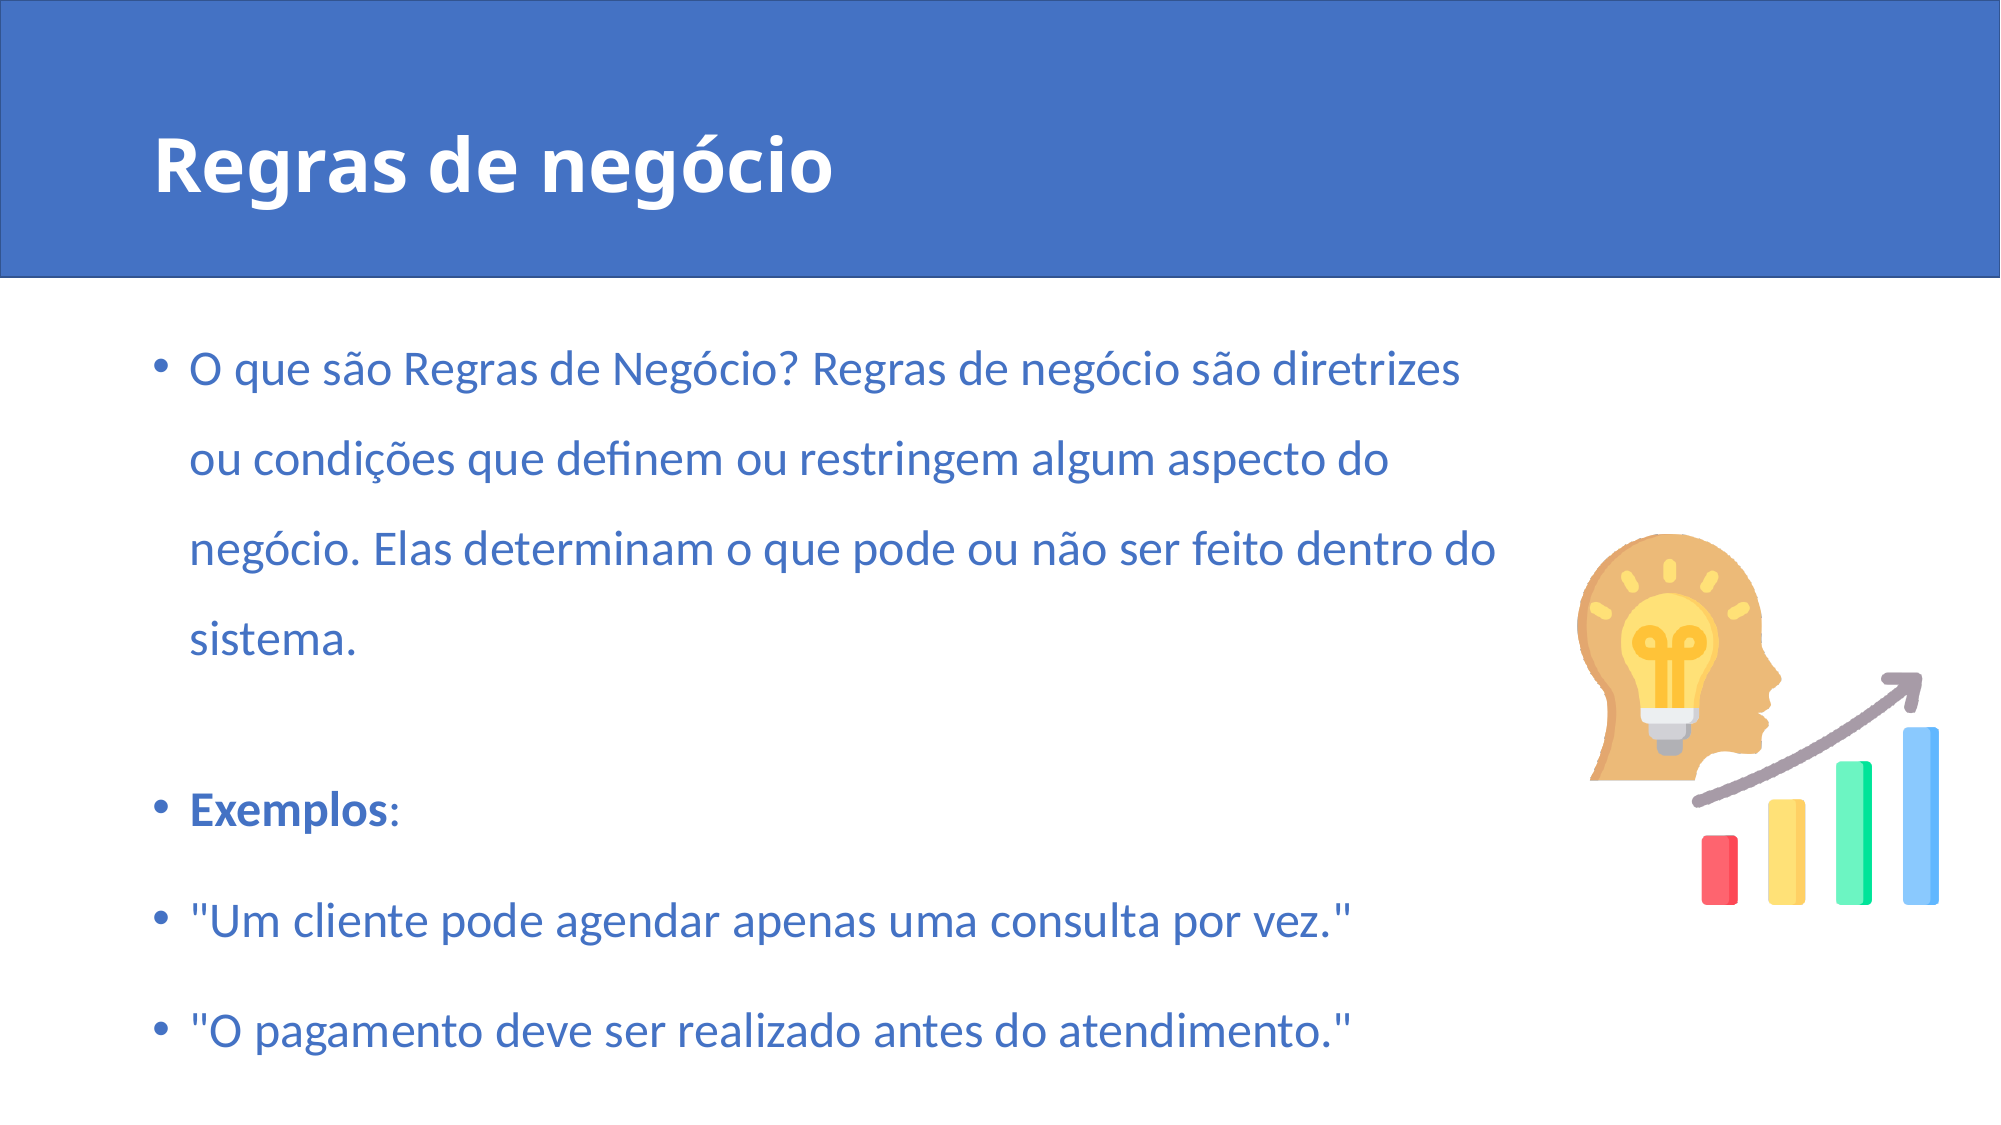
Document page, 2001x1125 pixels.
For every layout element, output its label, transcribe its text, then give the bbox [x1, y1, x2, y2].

title Regras de negócio [137, 59, 1863, 278]
text_box [0, 0, 2000, 278]
list O que são Regras de Negócio? Regras de negócio são diretrizes ou condições que definem ou restringem algum aspecto do negócio. Elas determinam o que pode ou não ser feito dentro do sistema. Exemplos: "Um cliente pode agendar apenas uma consulta por vez." "O pagamento deve ser realizado antes do atendimento." [137, 297, 1533, 1012]
picture [1560, 521, 1956, 917]
